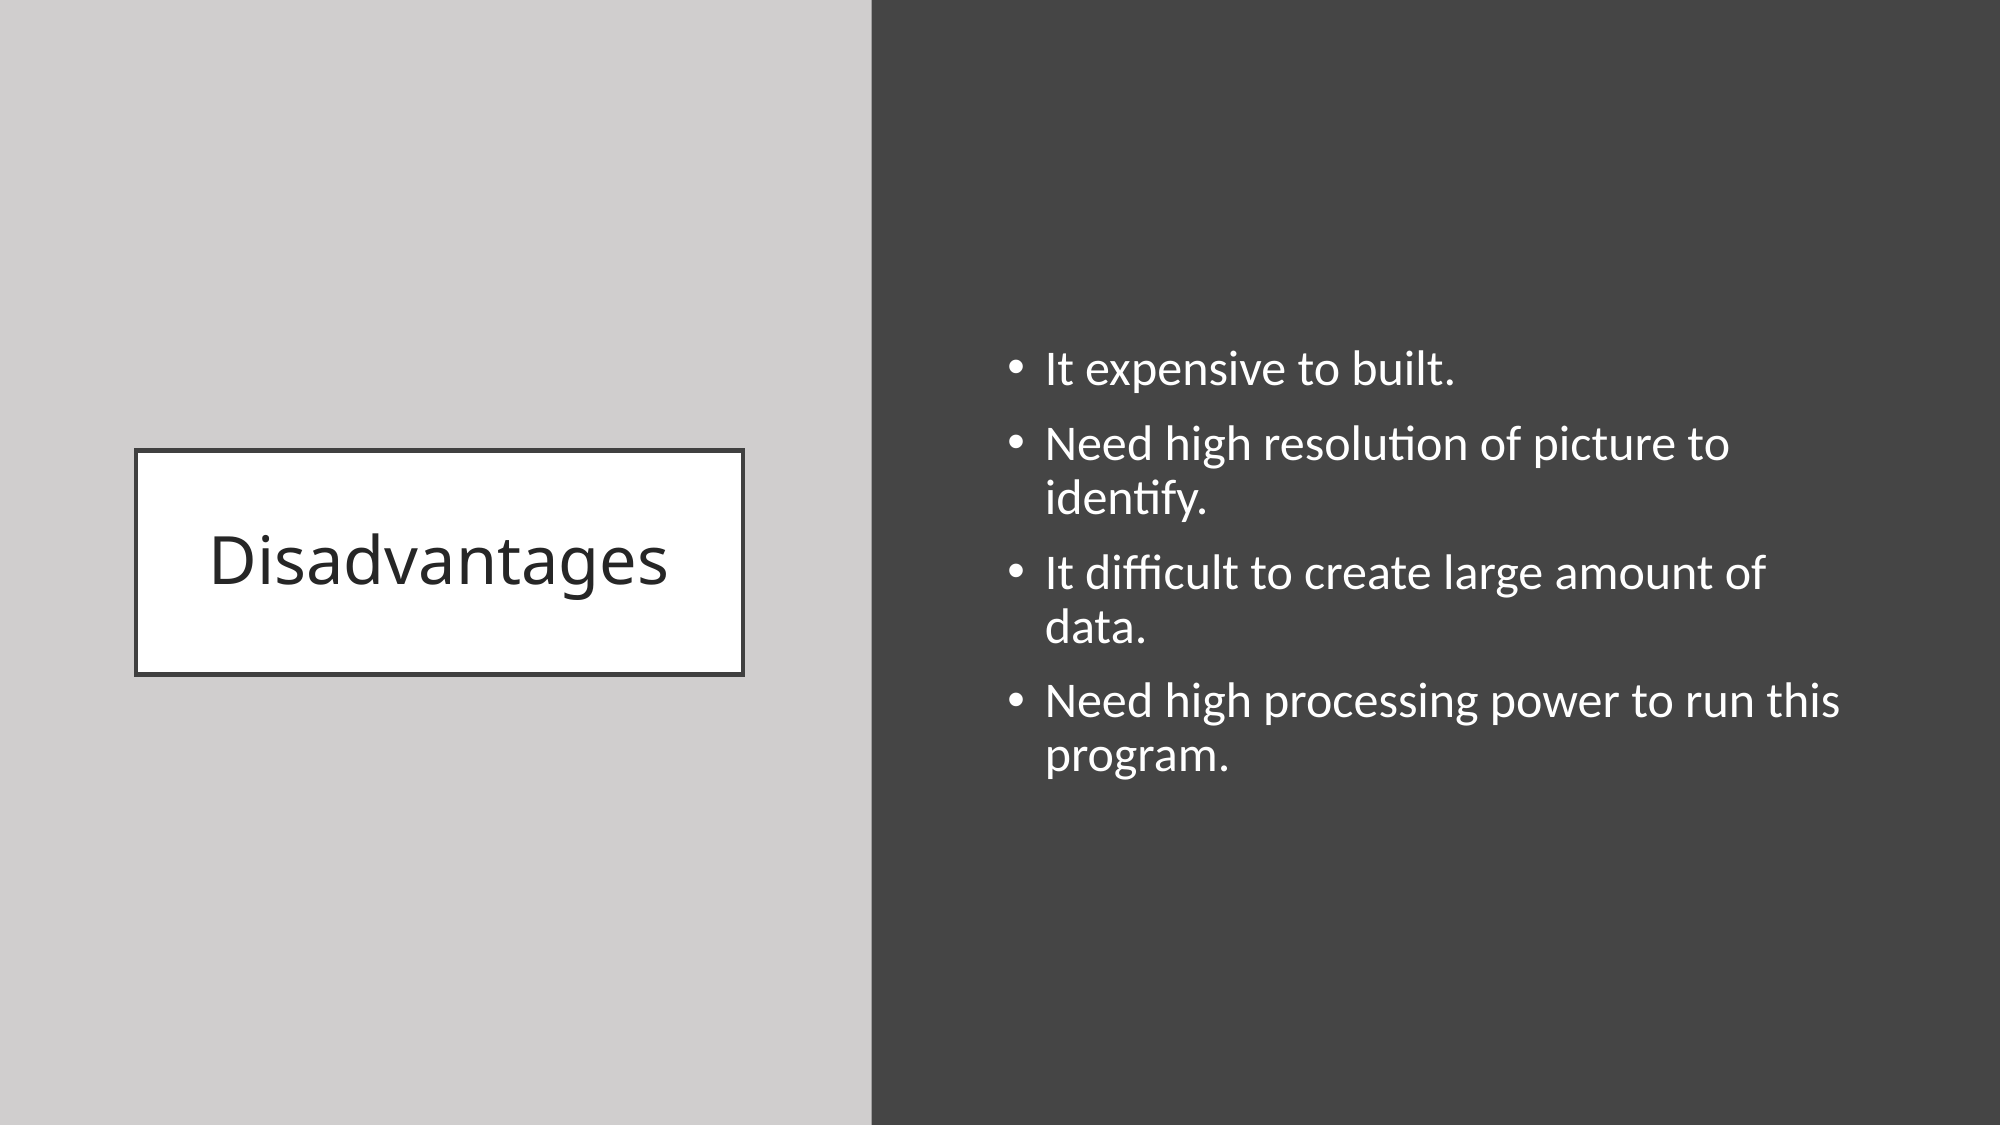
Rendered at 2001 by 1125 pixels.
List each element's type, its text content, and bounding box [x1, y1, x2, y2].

title Disadvantages [136, 450, 743, 675]
text_box [0, 0, 873, 1125]
list It expensive to built. Need high resolution of picture to identify. It difficult to create large amount of data. Need high processing power to run this program. [992, 131, 1880, 994]
